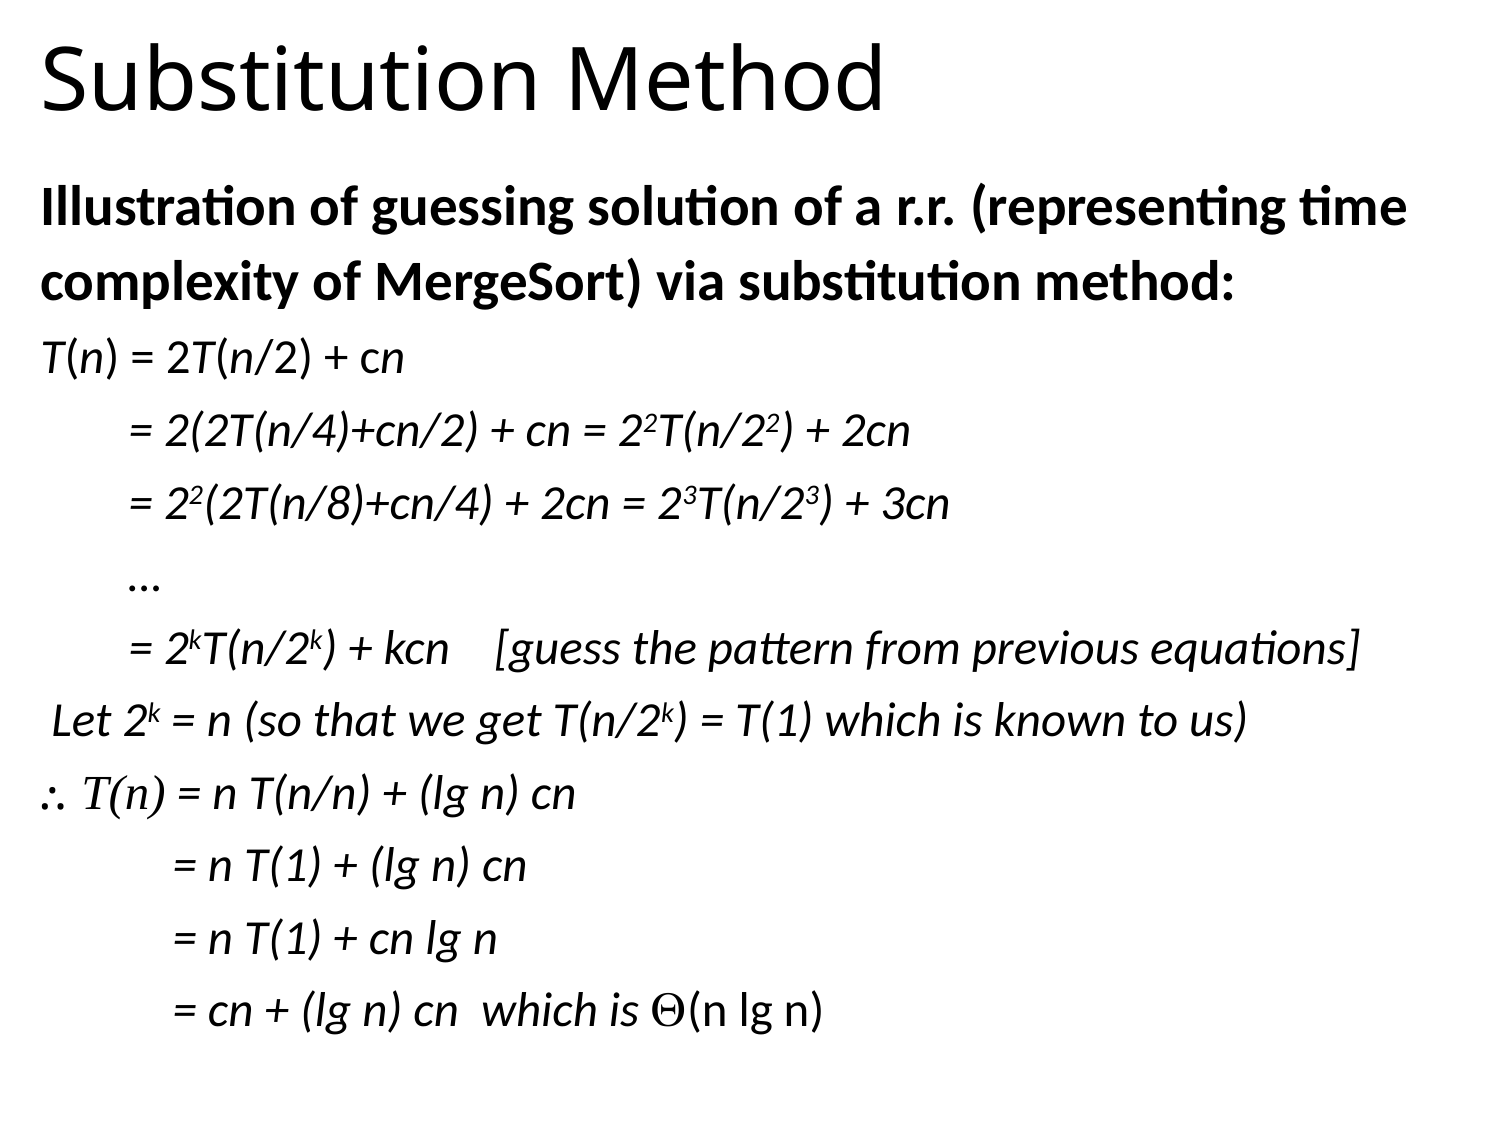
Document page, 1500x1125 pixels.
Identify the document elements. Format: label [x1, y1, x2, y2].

title [25, 26, 1469, 138]
list [25, 154, 1500, 1125]
